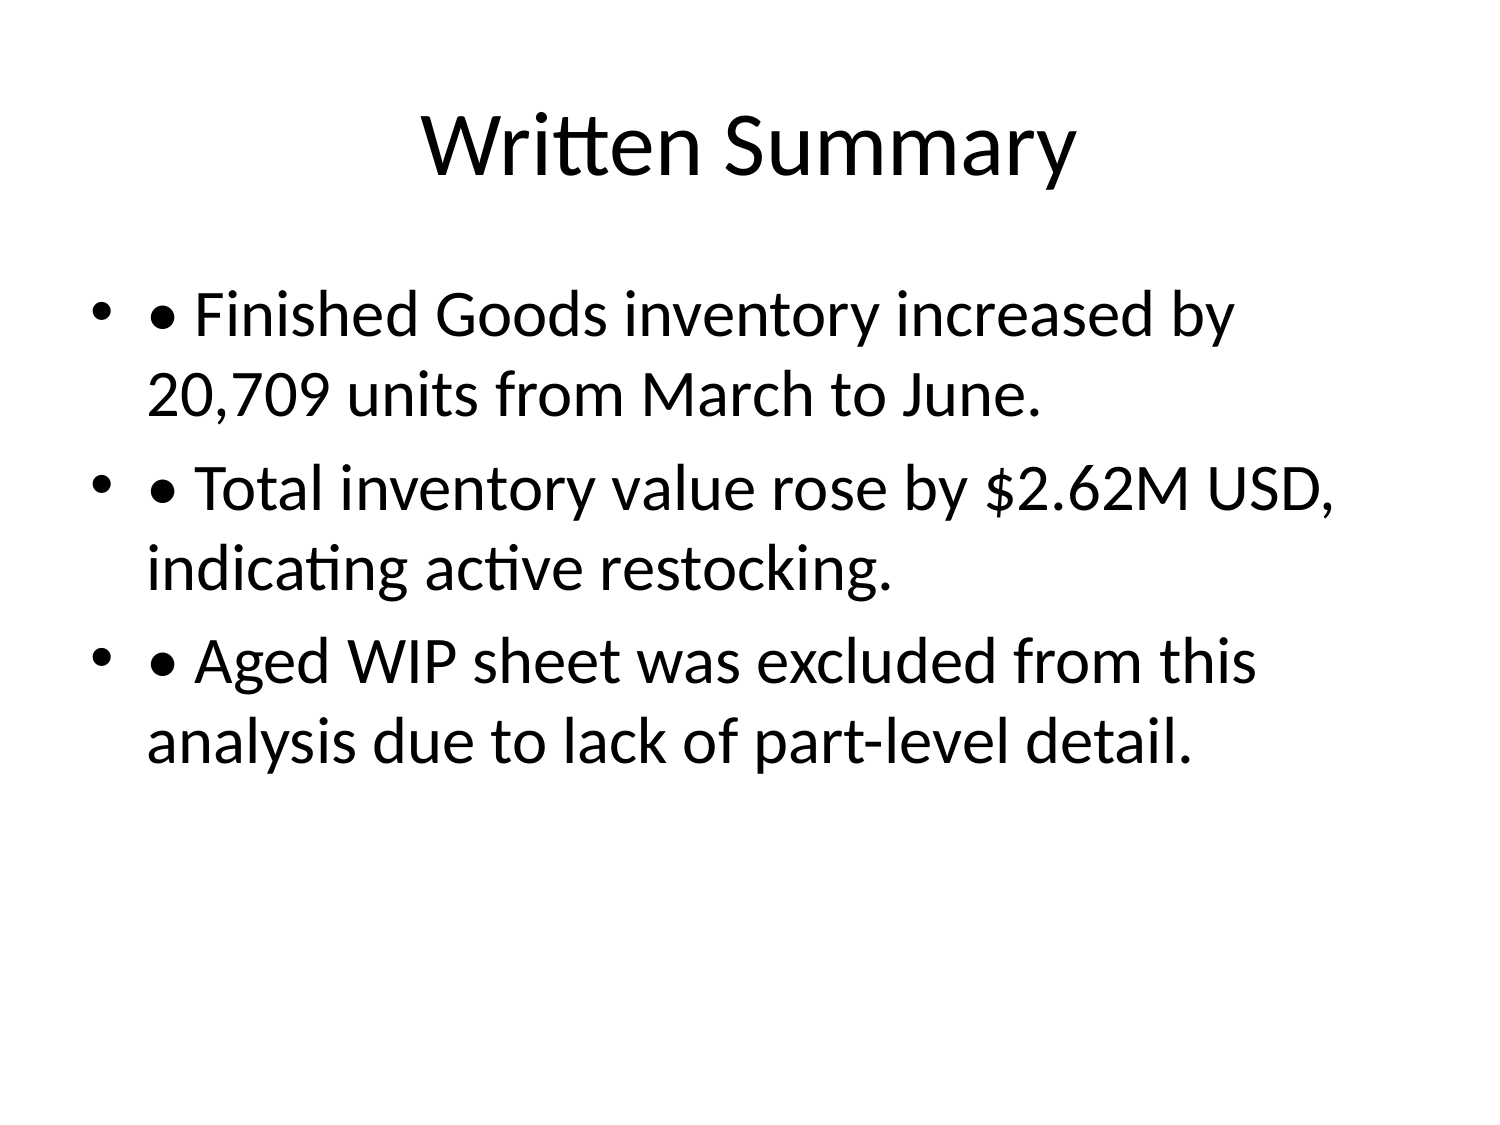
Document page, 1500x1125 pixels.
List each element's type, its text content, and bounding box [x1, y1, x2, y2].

list • Finished Goods inventory increased by 20,709 units from March to June. • Total inventory value rose by $2.62M USD, indicating active restocking. • Aged WIP sheet was excluded from this analysis due to lack of part-level detail. [75, 262, 1425, 1005]
title Written Summary [75, 45, 1425, 233]
